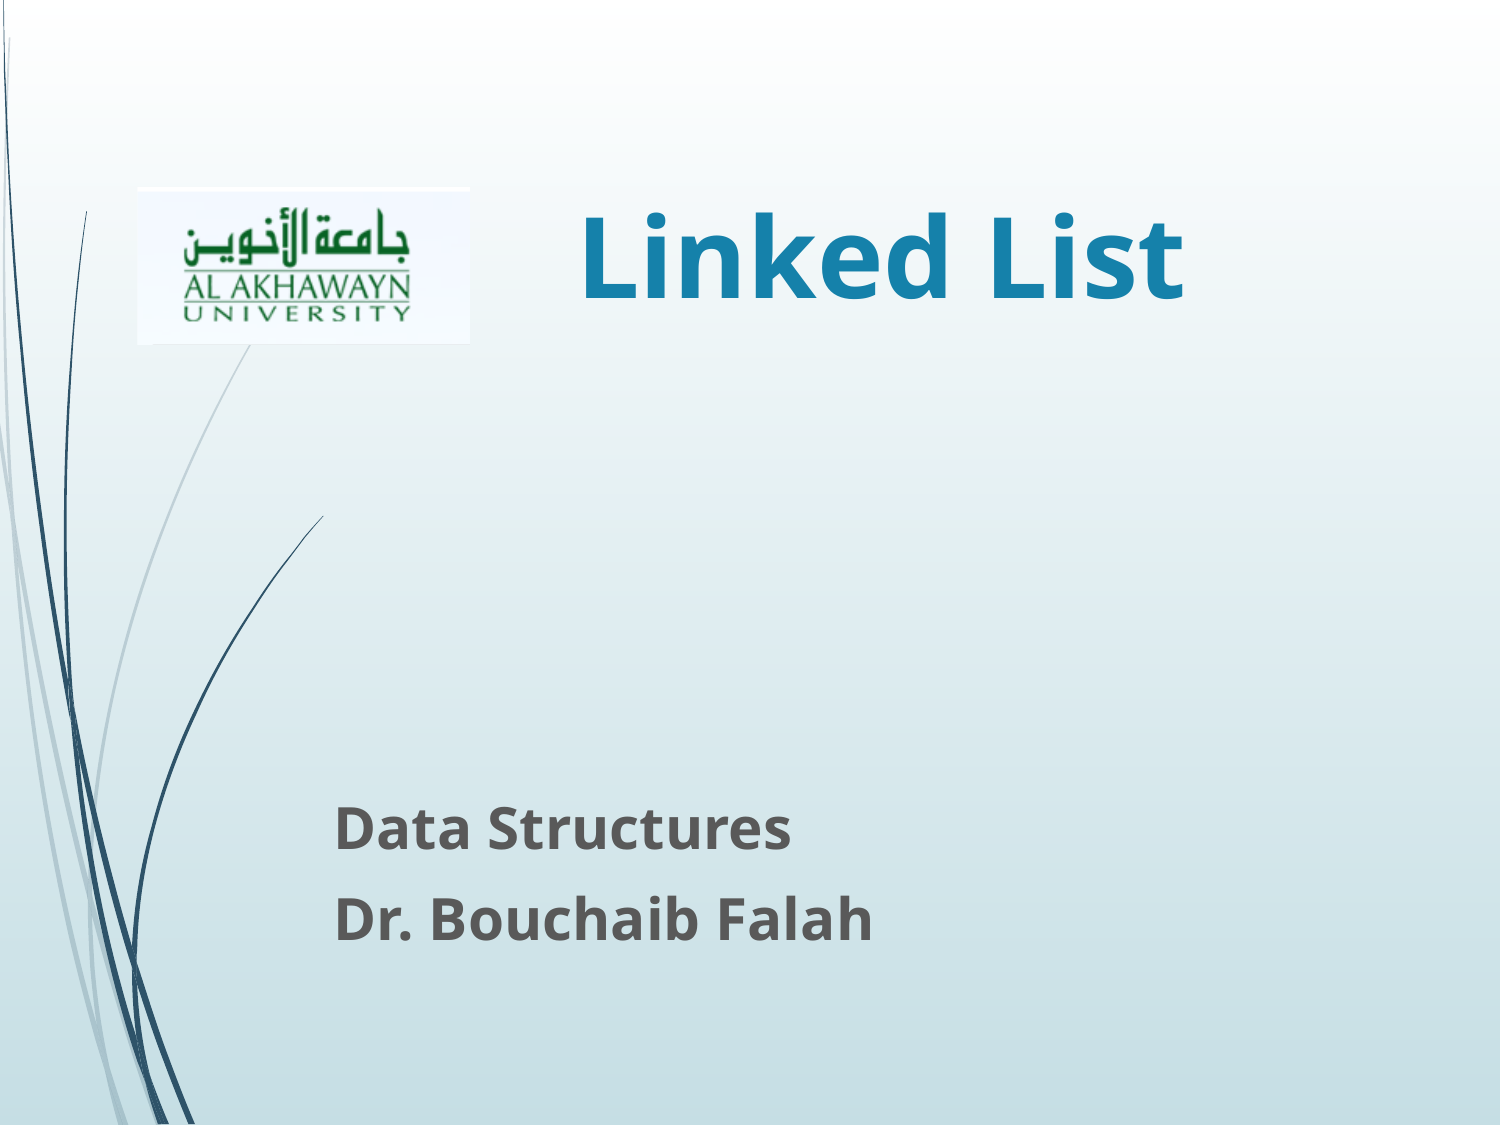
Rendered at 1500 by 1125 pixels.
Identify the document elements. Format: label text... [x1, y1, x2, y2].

picture [137, 187, 471, 346]
subtitle Data Structures Dr. Bouchaib Falah [318, 783, 1402, 969]
title Linked List [112, 87, 1388, 329]
